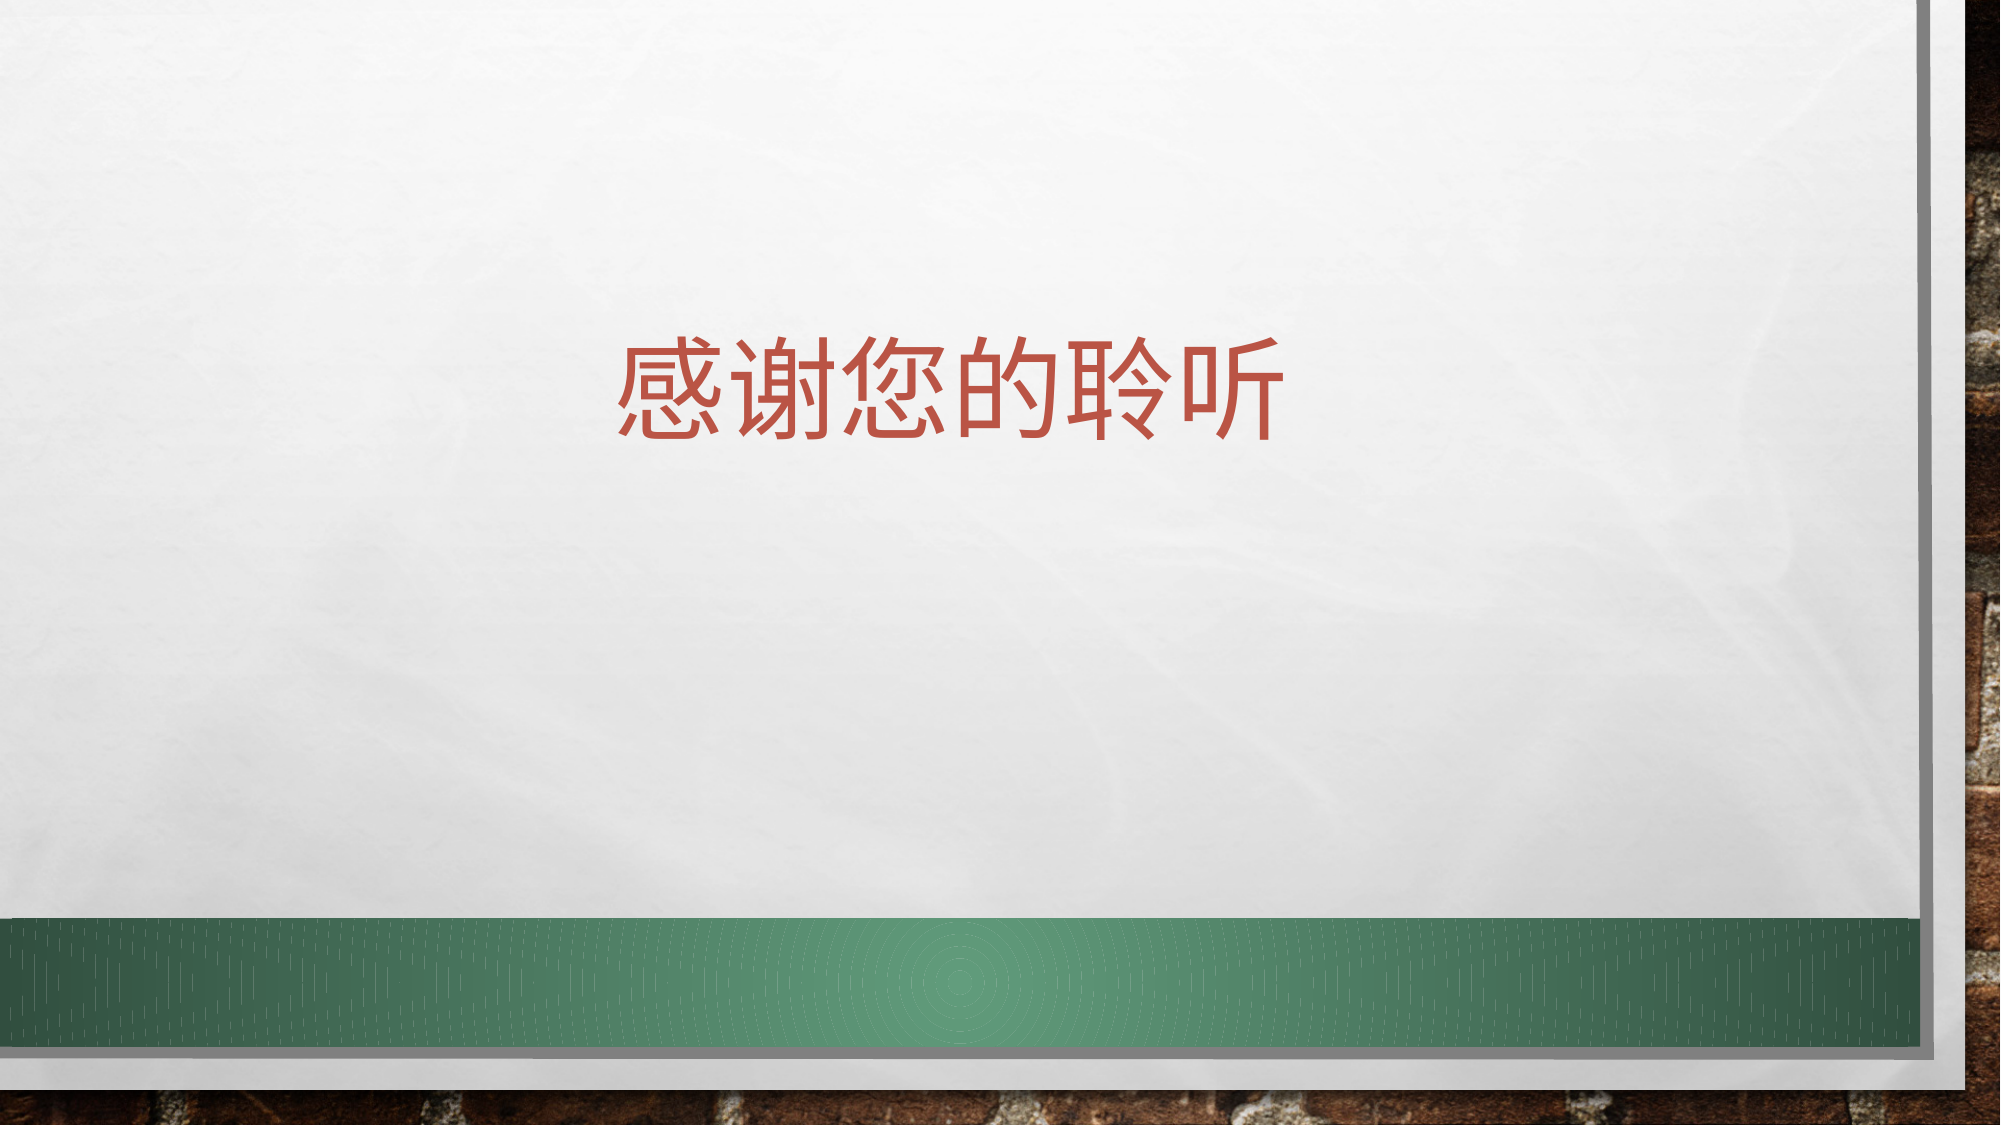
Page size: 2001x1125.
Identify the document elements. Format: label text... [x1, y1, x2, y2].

picture [0, 0, 2000, 1125]
text_box 感谢您的聆听 [598, 311, 1304, 462]
